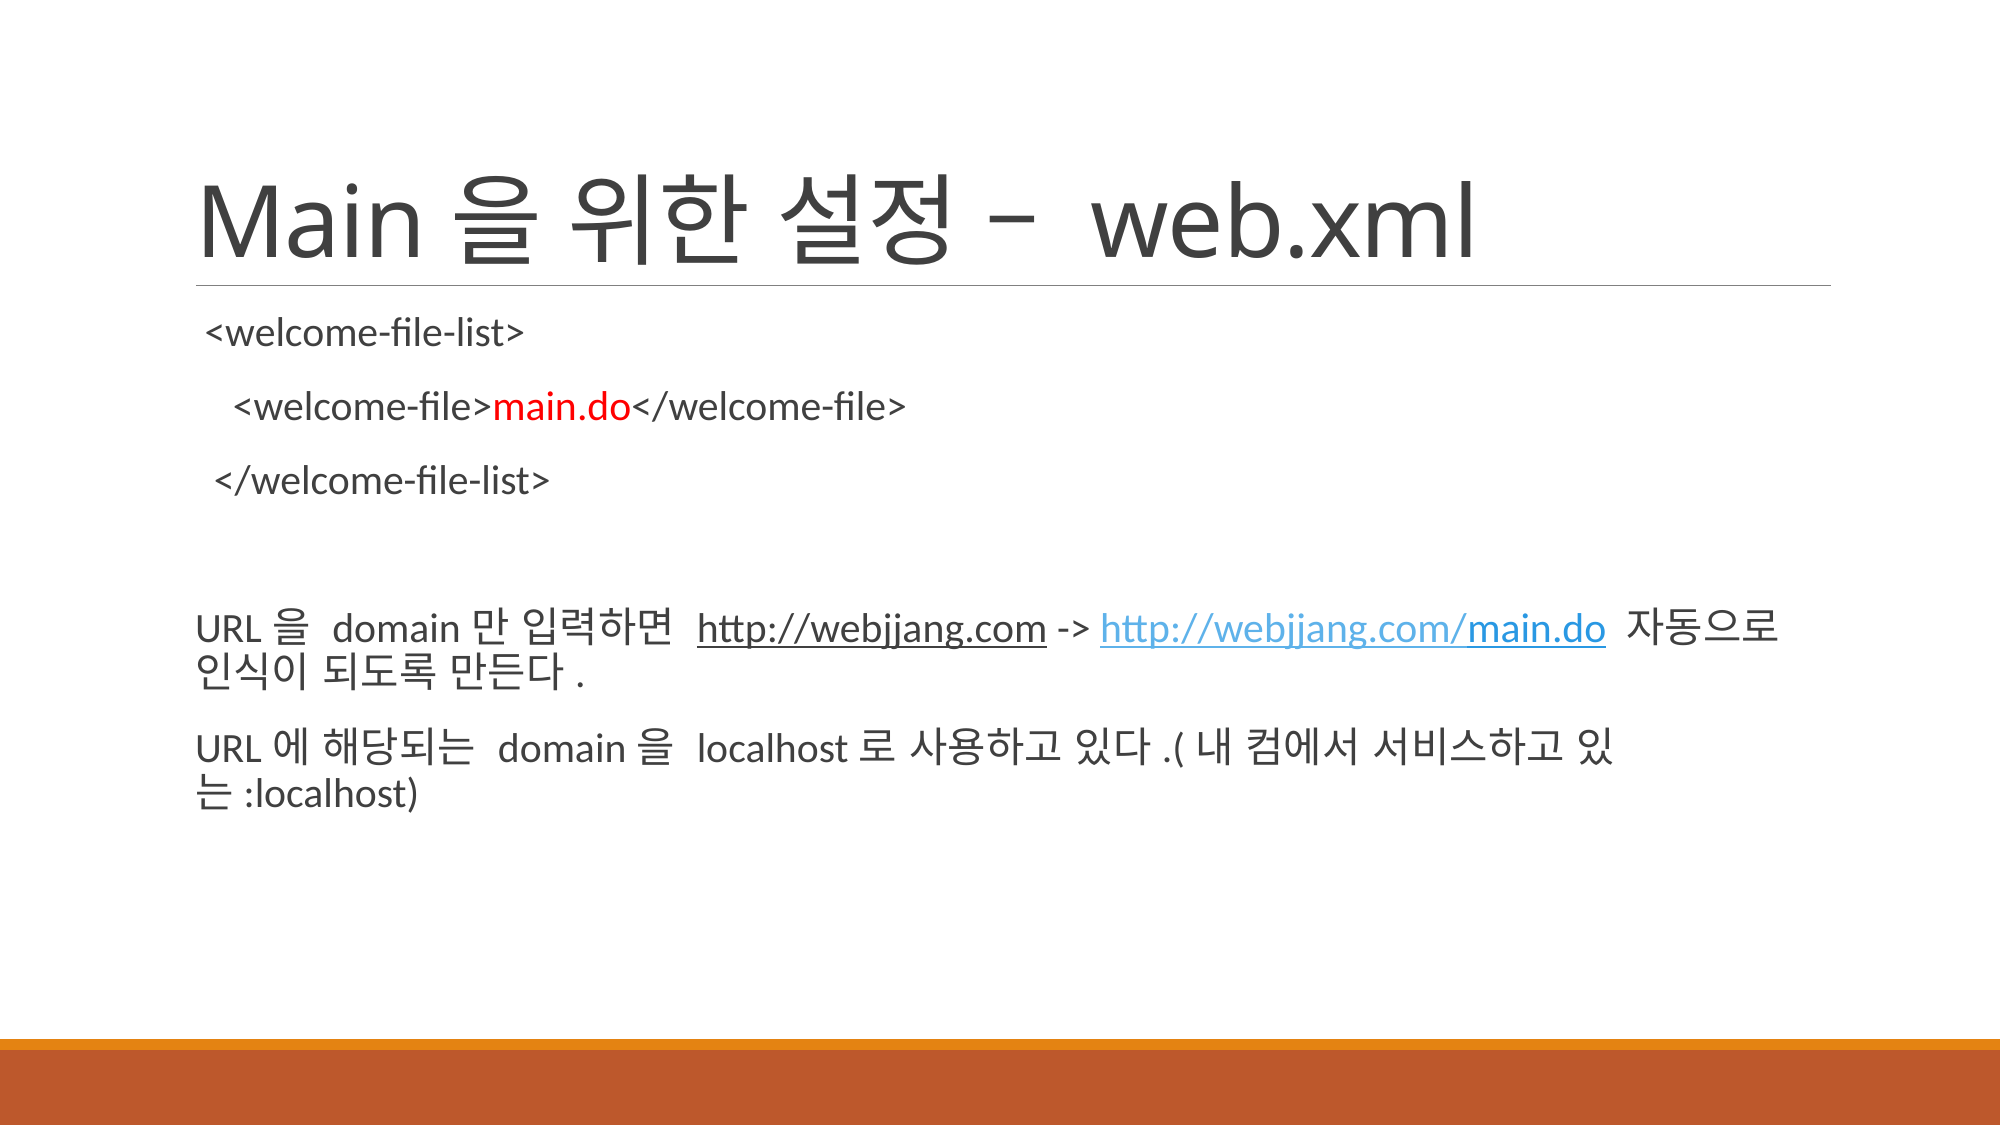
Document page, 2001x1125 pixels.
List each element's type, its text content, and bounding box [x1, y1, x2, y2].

title Main을 위한 설정 – web.xml [180, 47, 1830, 285]
list <welcome-file-list> <welcome-file>main.do</welcome-file> </welcome-file-list> URL을 domain만 입력하면 http://webjjang.com -> http://webjjang.com/main.do 자동으로 인식이 되도록 만든다. URL에 해당되는 domain을 localhost로 사용하고 있다.(내 컴에서 서비스하고 있는:localhost) [180, 302, 1830, 963]
